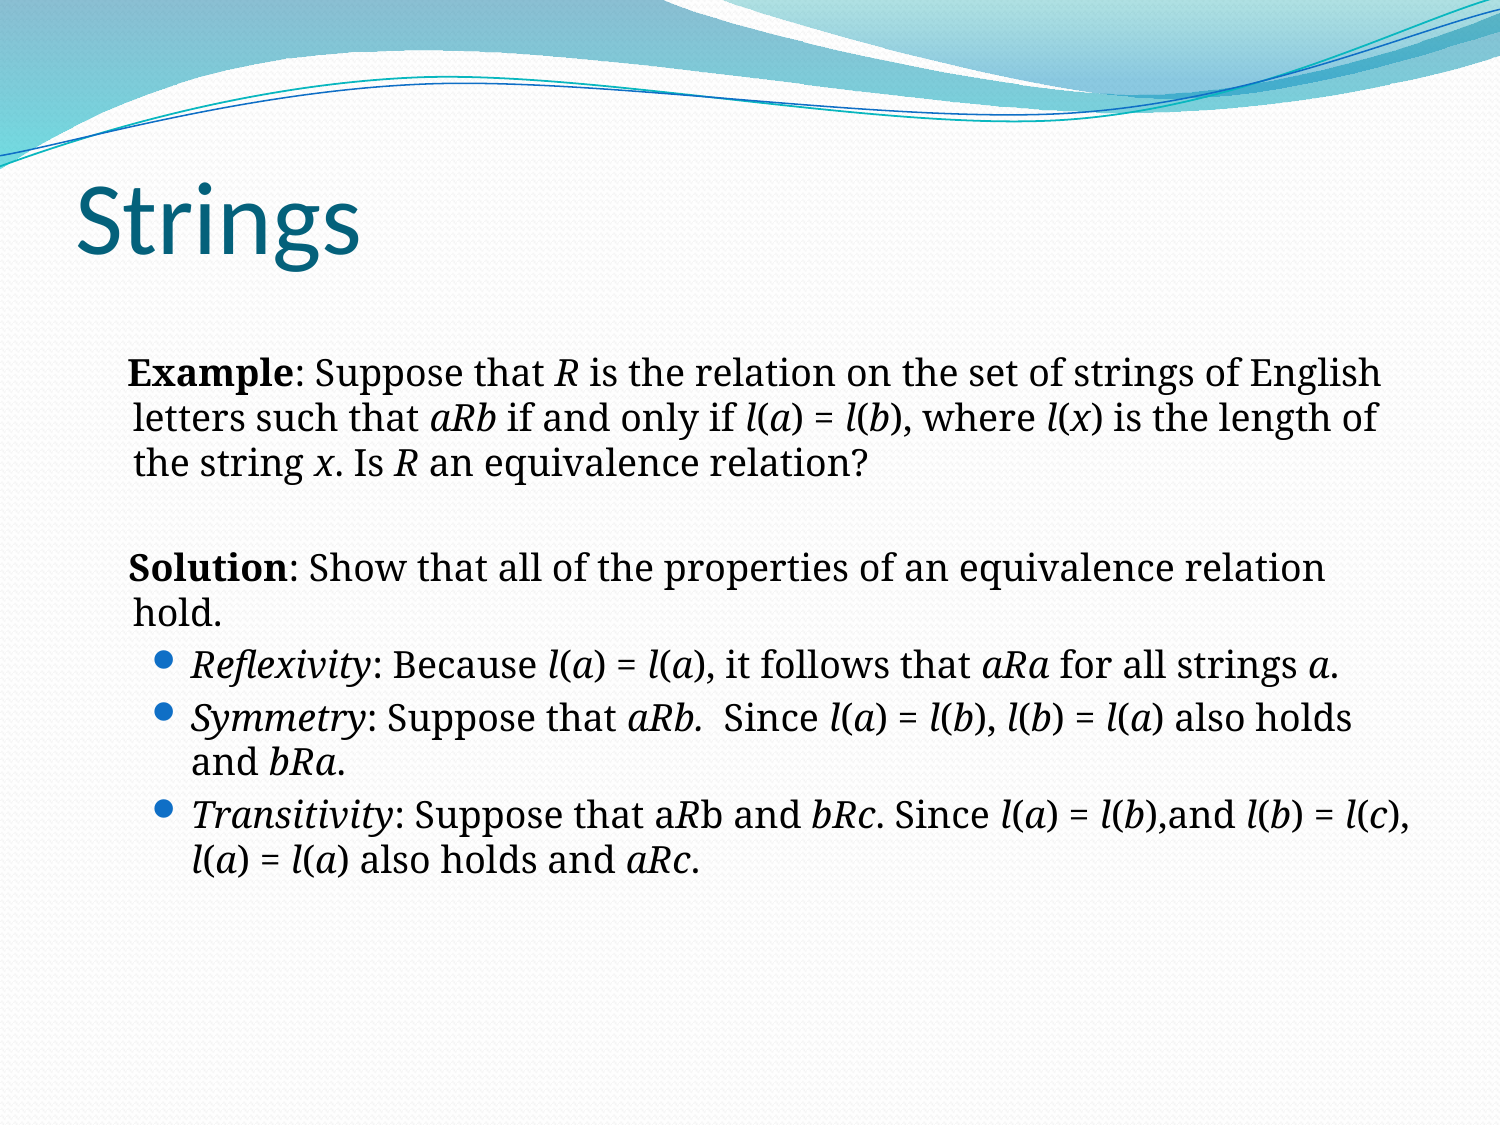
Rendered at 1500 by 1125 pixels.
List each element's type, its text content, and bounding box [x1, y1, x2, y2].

title Strings [75, 87, 1425, 275]
list Example: Suppose that R is the relation on the set of strings of English letters such that aRb if and only if l(a) = l(b), where l(x) is the length of the string x. Is R an equivalence relation? Solution: Show that all of the properties of an equivalence relation hold. Reflexivity: Because l(a) = l(a), it follows that aRa for all strings a. Symmetry: Suppose that aRb. Since l(a) = l(b), l(b) = l(a) also holds and bRa. Transitivity: Suppose that aRb and bRc. Since l(a) = l(b),and l(b) = l(c), l(a) = l(a) also holds and aRc. [75, 299, 1425, 1020]
